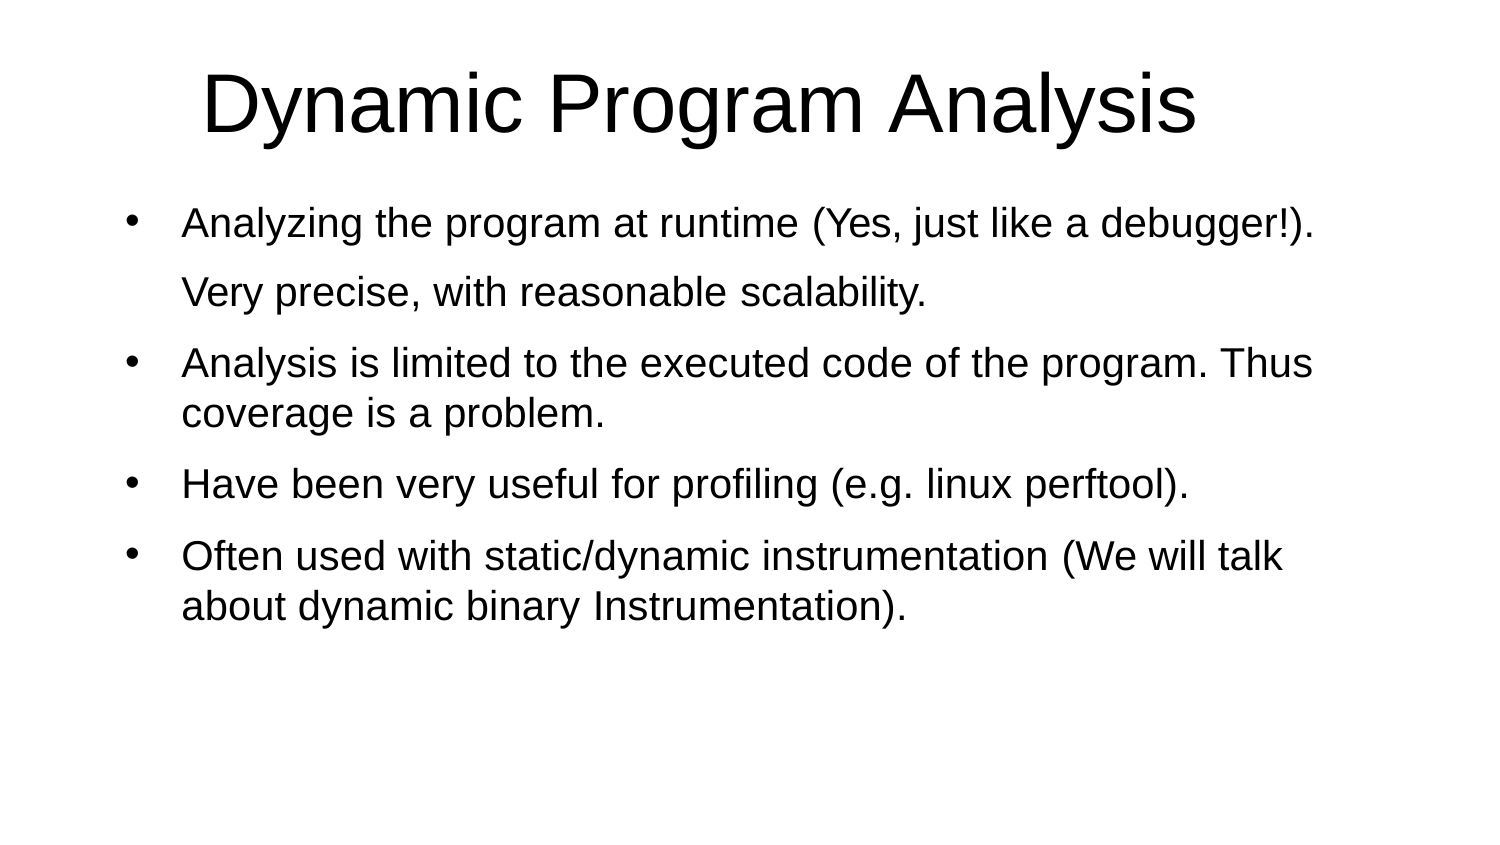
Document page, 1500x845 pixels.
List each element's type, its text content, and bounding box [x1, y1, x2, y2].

title Dynamic Program Analysis [199, 47, 1299, 174]
text_box Analyzing the program at runtime (Yes, just like a debugger!). Very precise, with reasonable scalability. Analysis is limited to the executed code of the program. Thus coverage is a problem. Have been very useful for profiling (e.g. linux perftool). Often used with static/dynamic instrumentation (We will talk about dynamic binary Instrumentation). [123, 174, 1408, 629]
